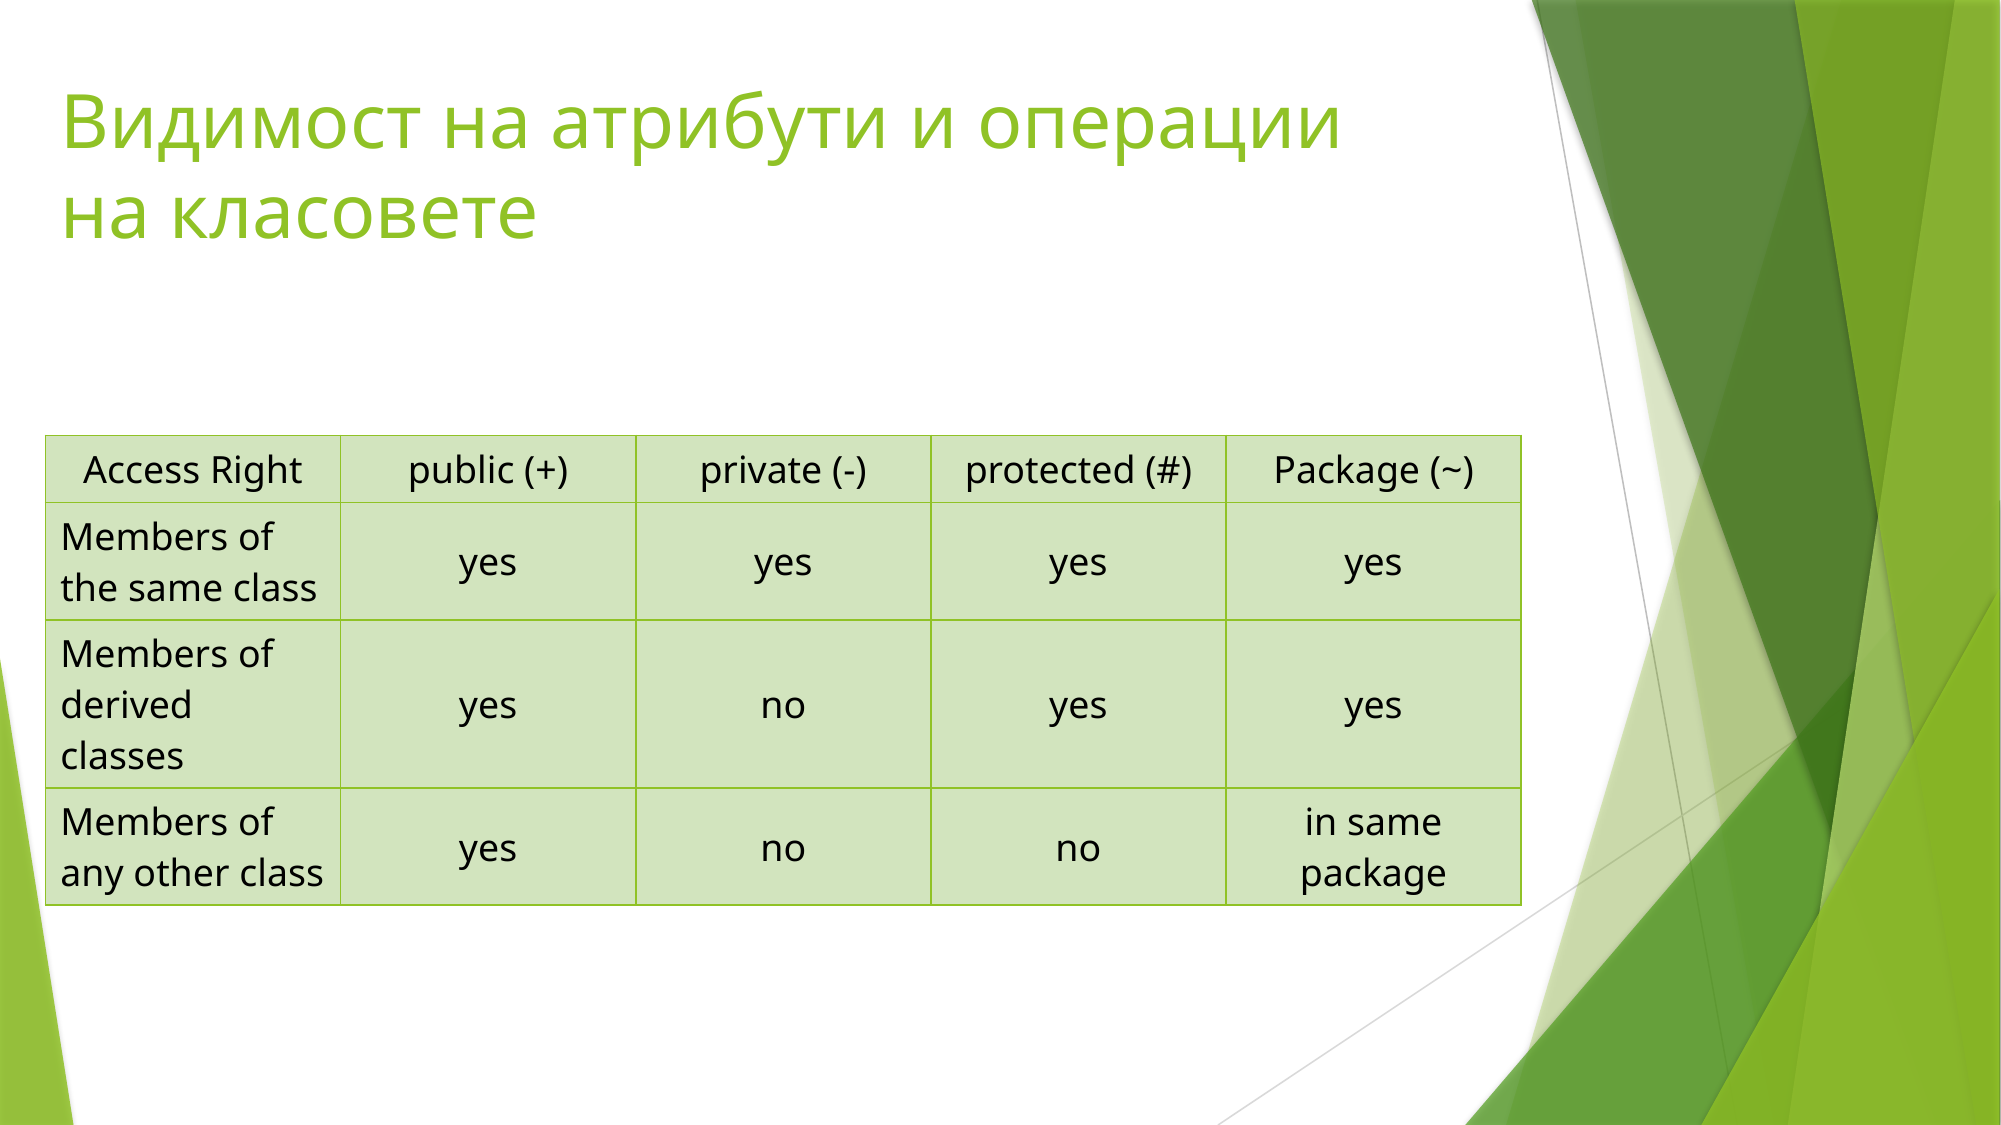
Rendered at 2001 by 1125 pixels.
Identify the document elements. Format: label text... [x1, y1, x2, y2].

table_cell yes [637, 503, 930, 619]
table_cell yes [1227, 621, 1520, 787]
table_cell no [637, 789, 930, 904]
table_cell no [637, 621, 930, 787]
table_cell yes [1227, 503, 1520, 619]
table_cell yes [932, 503, 1225, 619]
table_cell yes [341, 503, 635, 619]
table_header protected (#) [932, 436, 1225, 502]
title Видимост на атрибути и операции на класовете [45, 66, 1456, 283]
table_cell Members of derived classes [46, 621, 340, 787]
table_cell yes [932, 621, 1225, 787]
table_cell Members of any other class [46, 789, 340, 904]
table_header public (+) [341, 436, 635, 502]
table_cell in same package [1227, 789, 1520, 904]
table_header Access Right [46, 436, 340, 502]
table_header private (-) [637, 436, 930, 502]
table_cell no [932, 789, 1225, 904]
table_cell yes [341, 621, 635, 787]
table_header Package (~) [1227, 436, 1520, 502]
table_cell Members of the same class [46, 503, 340, 619]
table_cell yes [341, 789, 635, 904]
